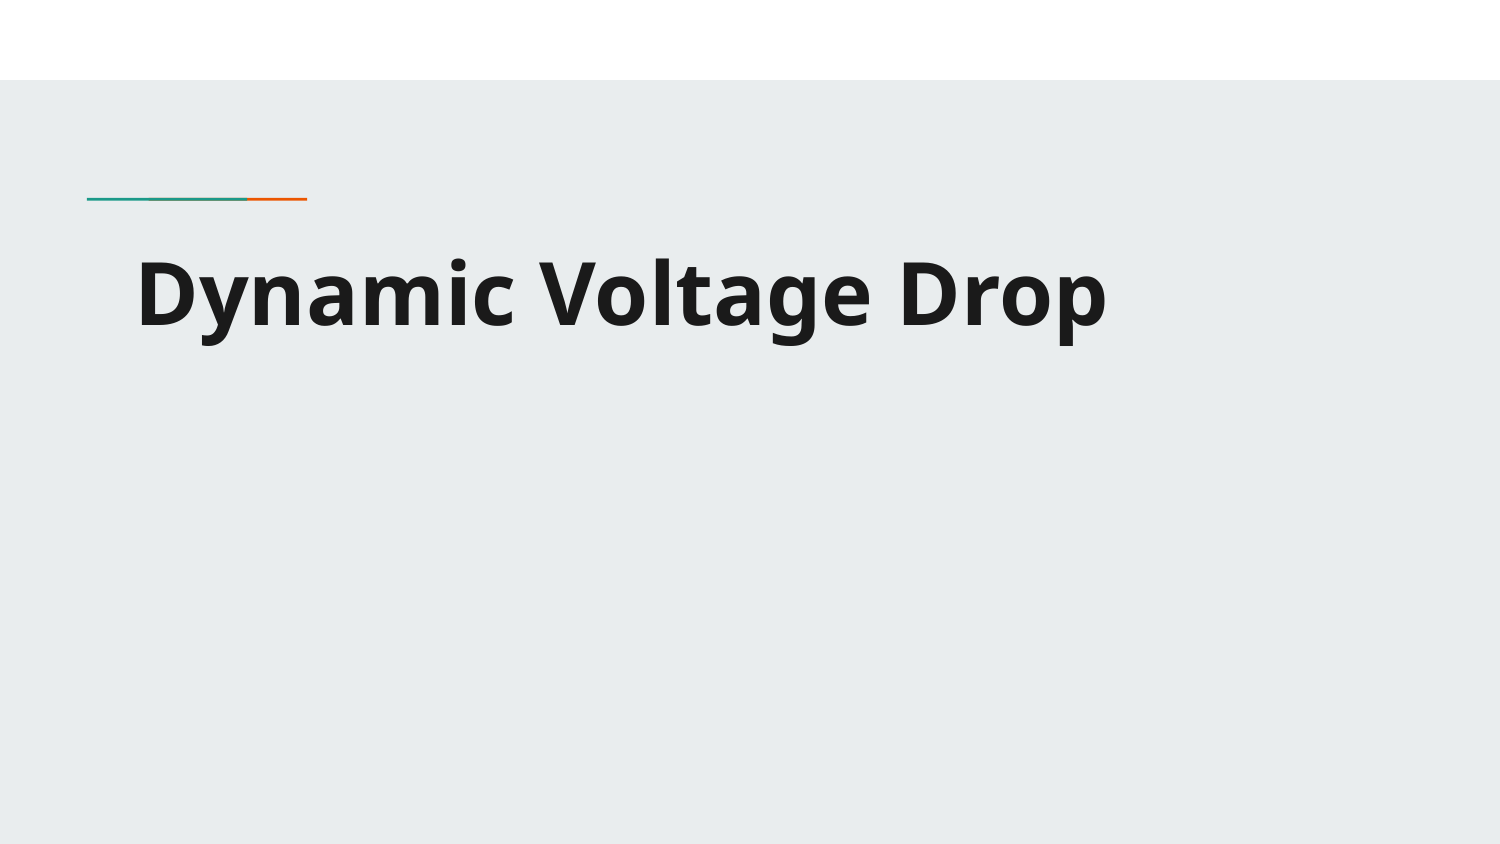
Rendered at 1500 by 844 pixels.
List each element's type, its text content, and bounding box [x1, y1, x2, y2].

title Dynamic Voltage Drop [119, 216, 1381, 490]
